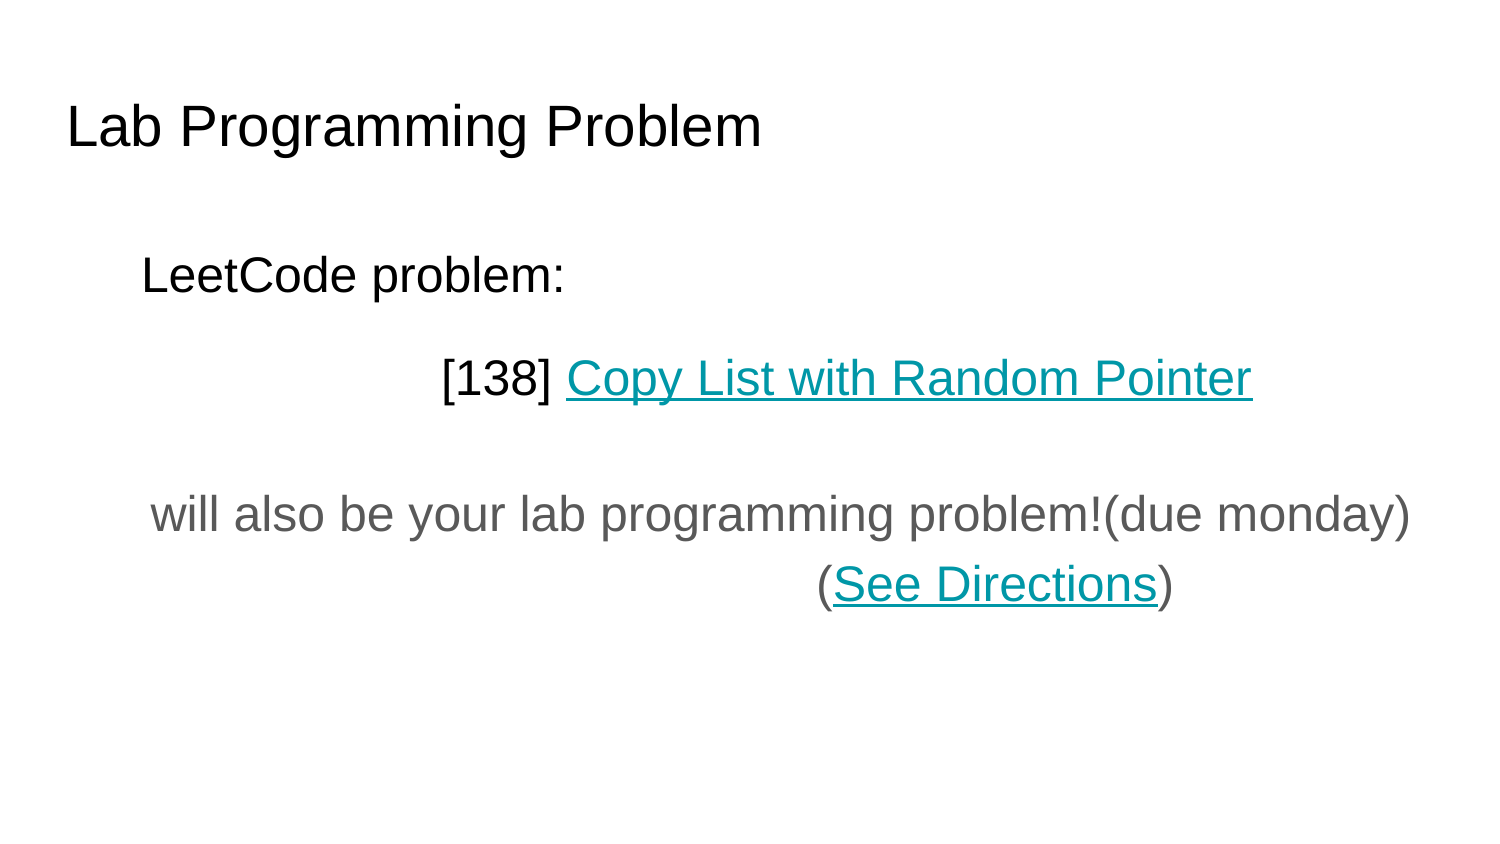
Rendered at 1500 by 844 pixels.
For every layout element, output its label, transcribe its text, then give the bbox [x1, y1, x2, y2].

title Lab Programming Problem [51, 72, 1449, 167]
list LeetCode problem: [138] Copy List with Random Pointer will also be your lab programming problem!(due monday) (See Directions) [51, 189, 1449, 750]
